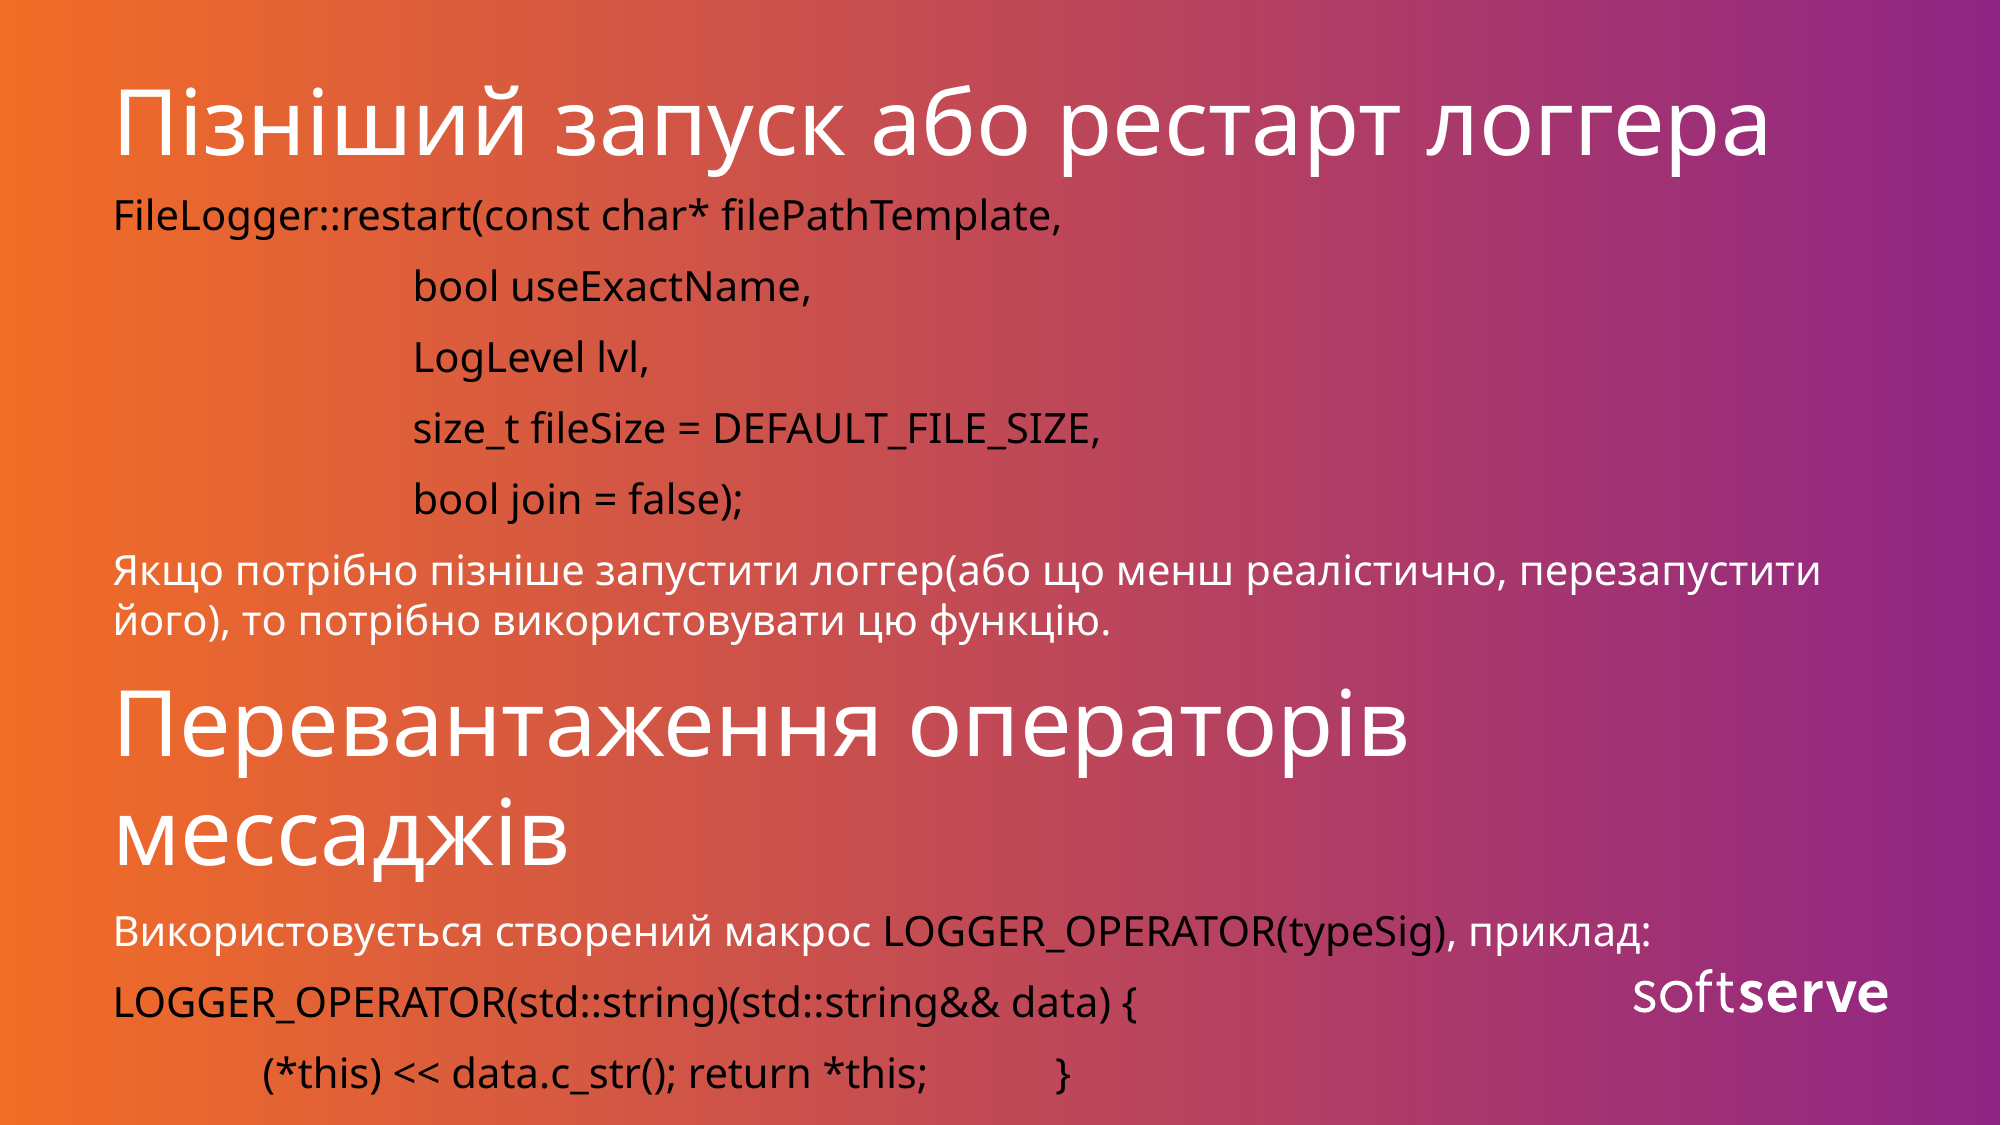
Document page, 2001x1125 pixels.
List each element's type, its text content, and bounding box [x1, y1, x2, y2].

list FileLogger::restart(const char* filePathTemplate, bool useExactName, LogLevel lvl, size_t fileSize = DEFAULT_FILE_SIZE, bool join = false); Якщо потрібно пізніше запустити логгер(або що менш реалістично, перезапустити його), то потрібно використовувати цю функцію. Перевантаження операторів мессаджів Використовується створений макрос LOGGER_OPERATOR(typeSig), приклад: LOGGER_OPERATOR(std::string)(std::string&& data) { (*this) << data.c_str(); return *this; } [112, 181, 1888, 868]
title Пізніший запуск або рестарт логгера [112, 69, 1888, 181]
